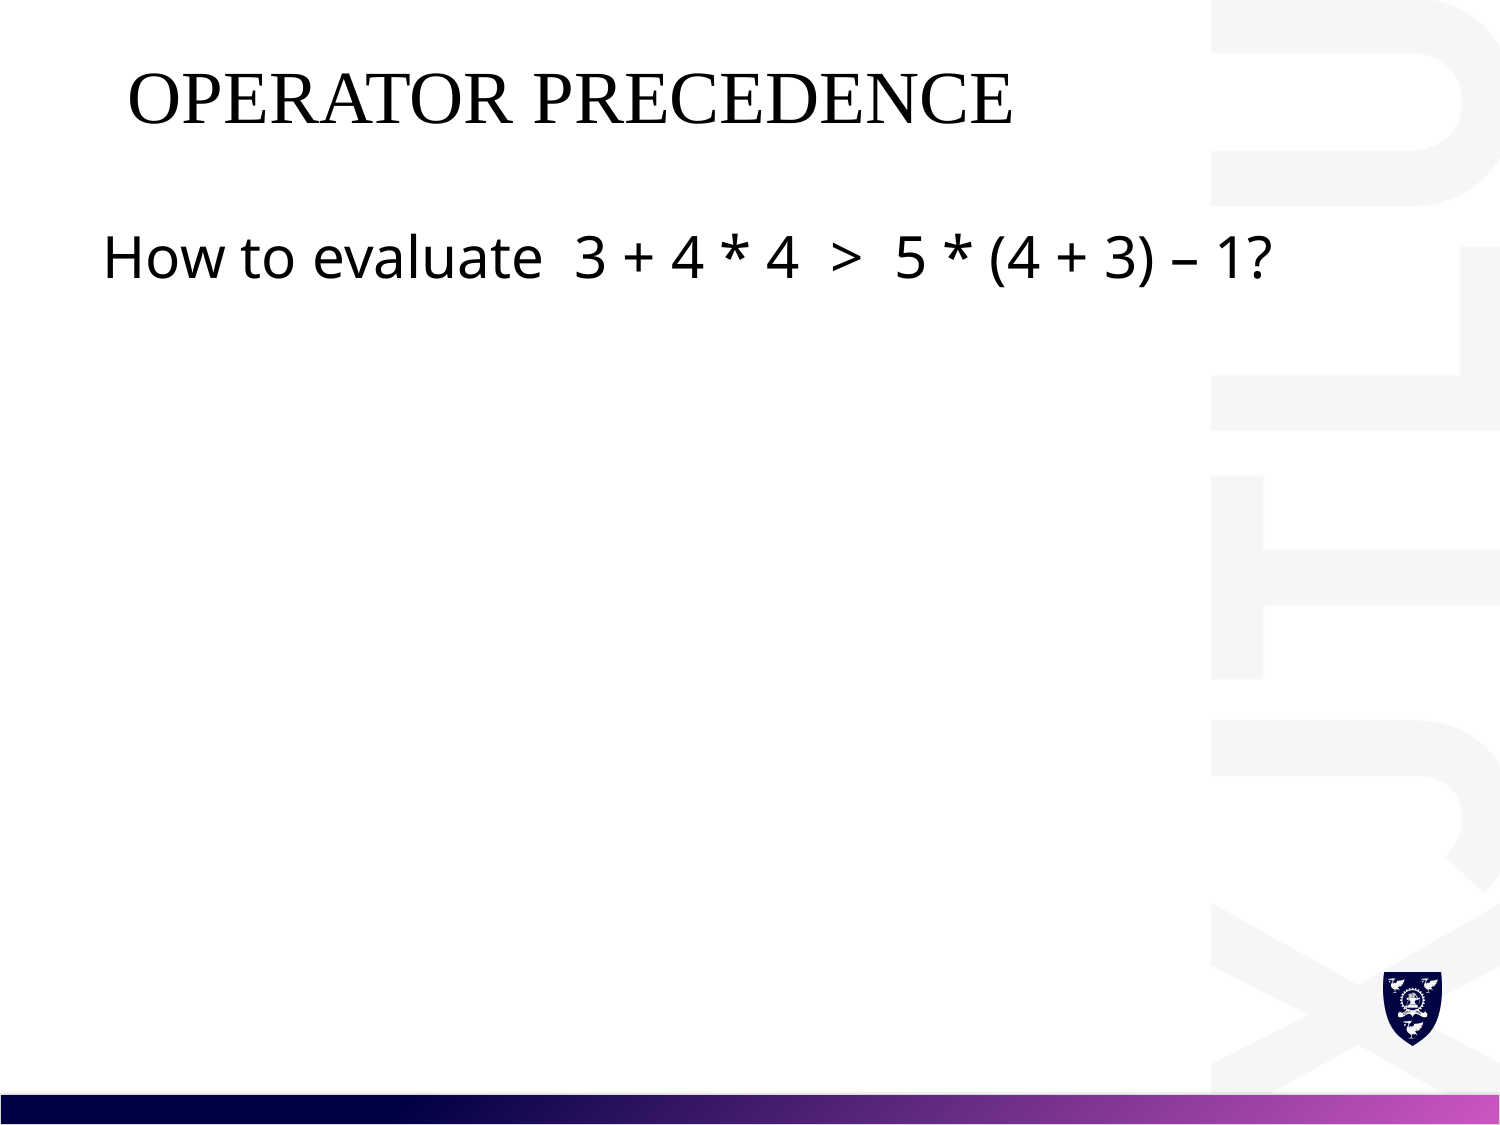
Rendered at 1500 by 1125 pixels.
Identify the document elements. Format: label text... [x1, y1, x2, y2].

slide_number [1074, 1042, 1425, 1103]
list How to evaluate 3 + 4 * 4 > 5 * (4 + 3) – 1? [87, 212, 1438, 363]
title Operator Precedence [112, 0, 1388, 188]
picture [1383, 972, 1442, 1046]
